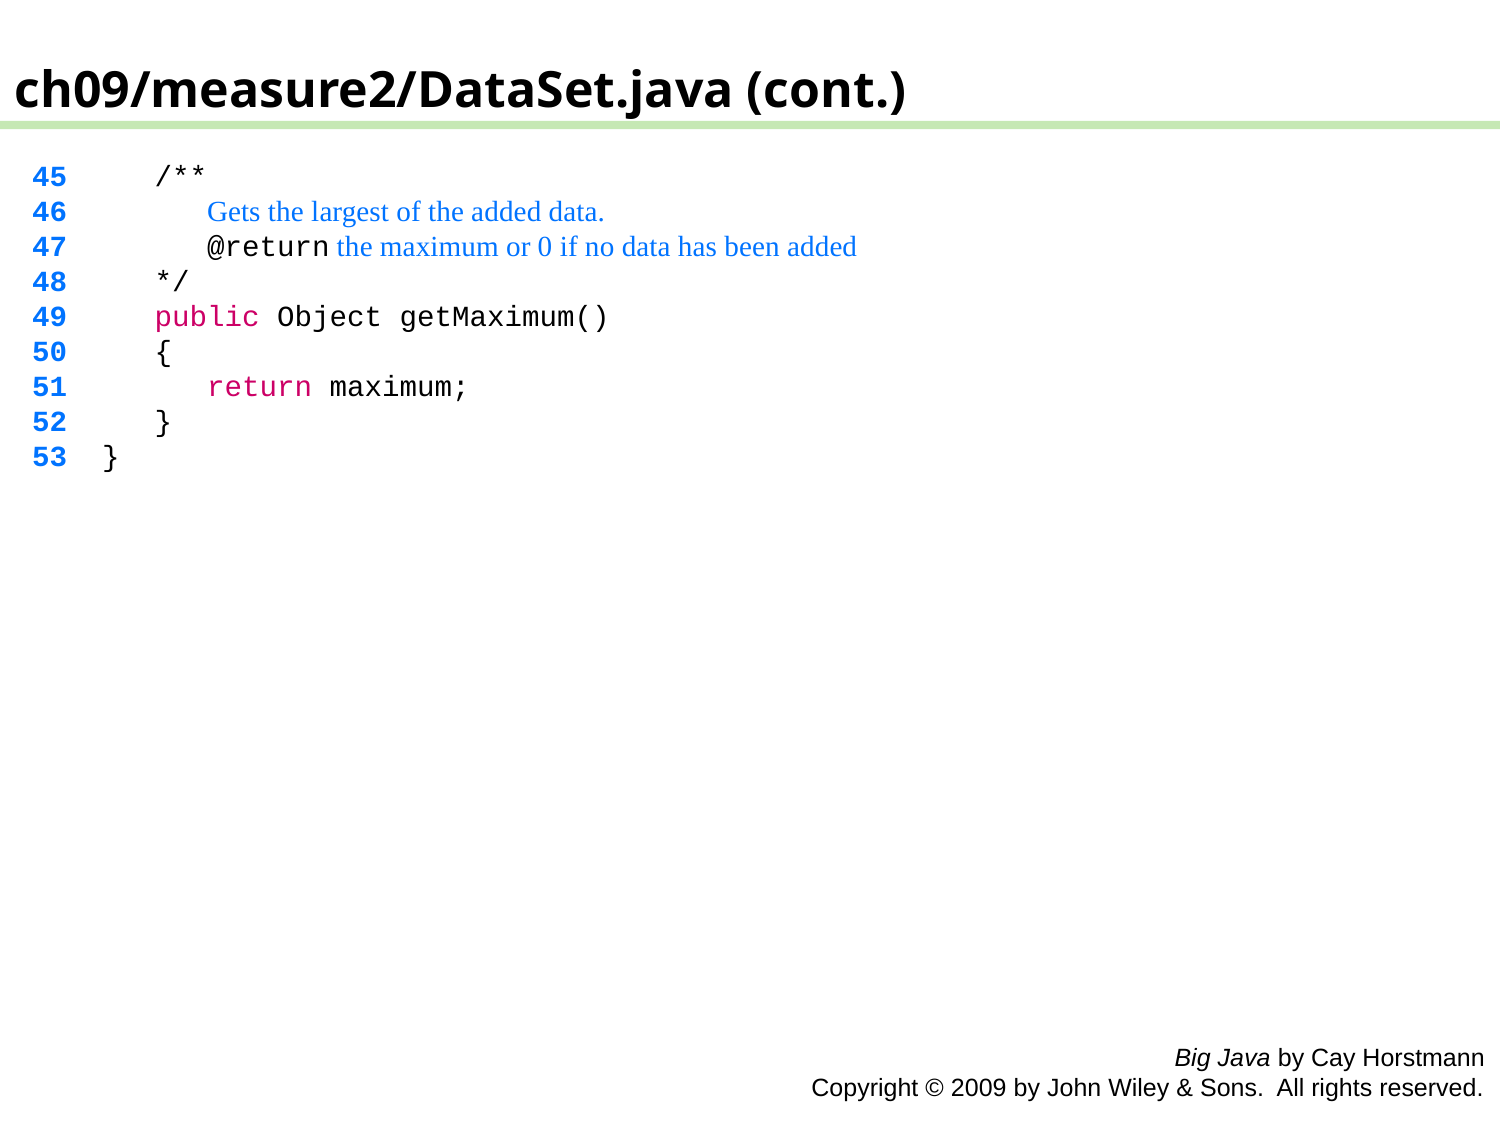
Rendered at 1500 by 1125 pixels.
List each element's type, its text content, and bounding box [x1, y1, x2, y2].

text_box 45 /** 46 Gets the largest of the added data. 47 @return the maximum or 0 if no data has been added 48 */ 49 public Object getMaximum() 50 { 51 return maximum; 52 } 53 } [0, 149, 1500, 480]
text_box ch09/measure2/DataSet.java (cont.) [0, 49, 1150, 125]
